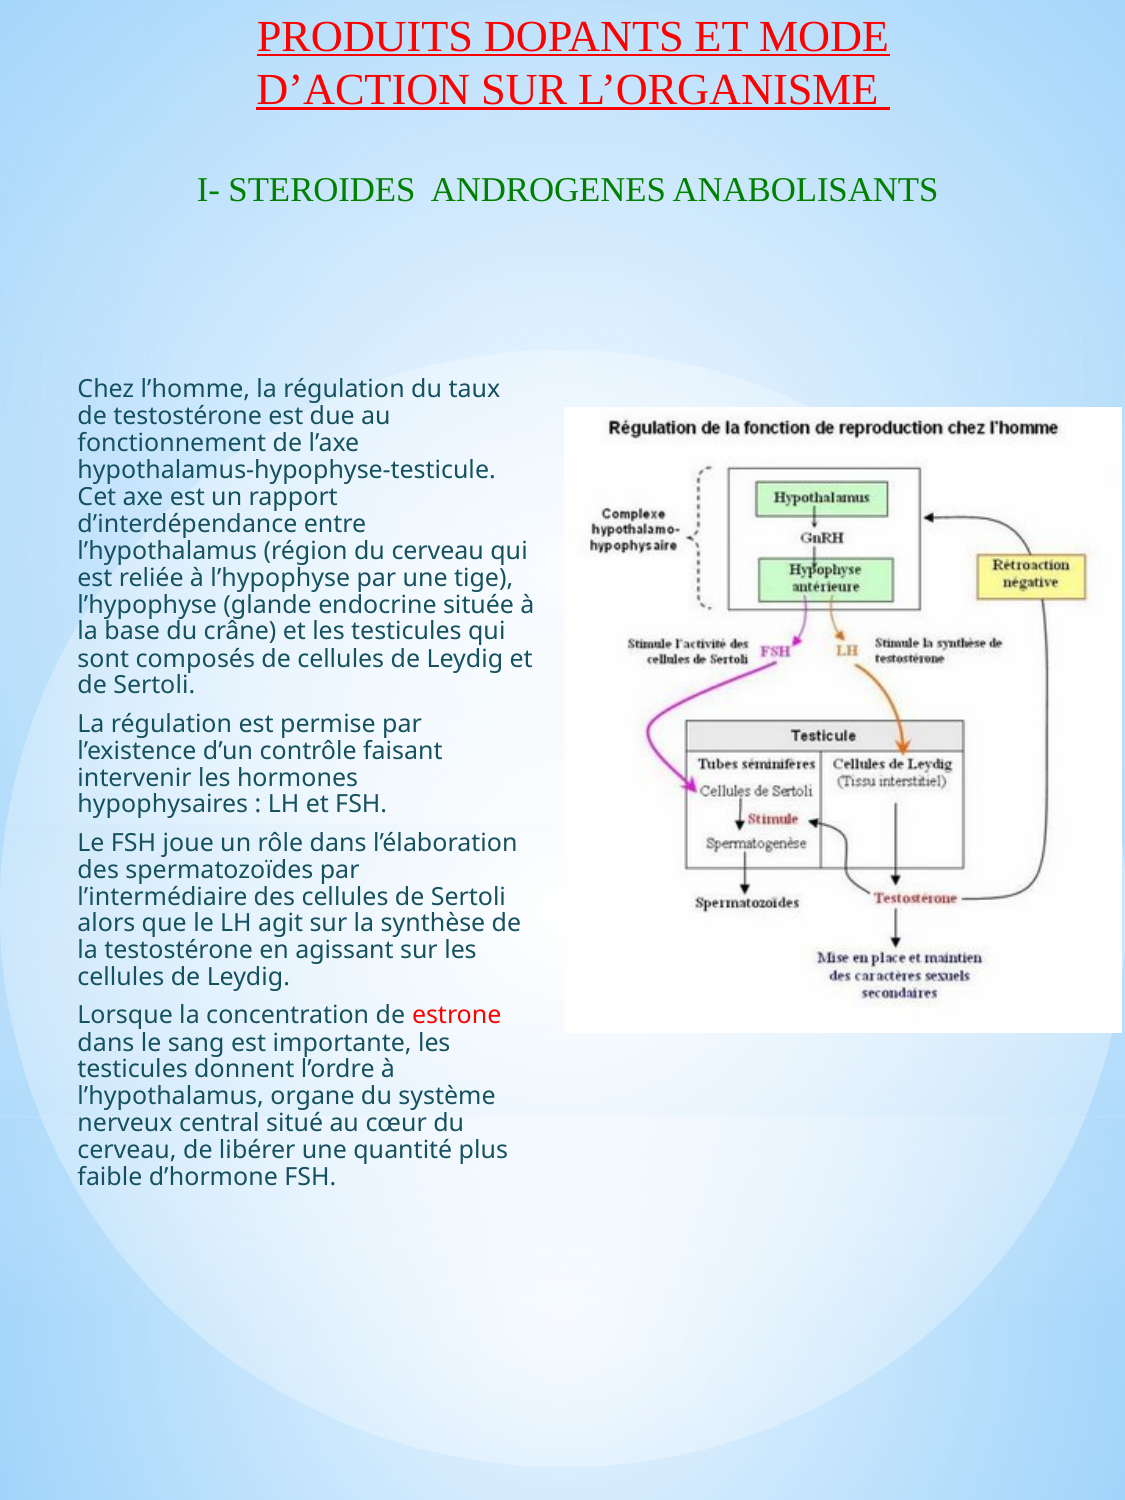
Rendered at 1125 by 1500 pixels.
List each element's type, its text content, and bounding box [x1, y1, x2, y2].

title PRODUITS DOPANTS ET MODE D’ACTION SUR L’ORGANISME I- STEROIDES ANDROGENES ANABOLISANTS [172, 0, 974, 250]
picture [564, 407, 1122, 1033]
list Chez l’homme, la régulation du taux de testostérone est due au fonctionnement de l’axe hypothalamus-hypophyse-testicule. Cet axe est un rapport d’interdépendance entre l’hypothalamus (région du cerveau qui est reliée à l’hypophyse par une tige), l’hypophyse (glande endocrine située à la base du crâne) et les testicules qui sont composés de cellules de Leydig et de Sertoli. La régulation est permise par l’existence d’un contrôle faisant intervenir les hormones hypophysaires : LH et FSH. Le FSH joue un rôle dans l’élaboration des spermatozoïdes par l’intermédiaire des cellules de Sertoli alors que le LH agit sur la synthèse de la testostérone en agissant sur les cellules de Leydig. Lorsque la concentration de estrone dans le sang est importante, les testicules donnent l’ordre à l’hypothalamus, organe du système nerveux central situé au cœur du cerveau, de libérer une quantité plus faible d’hormone FSH. [44, 289, 551, 1199]
